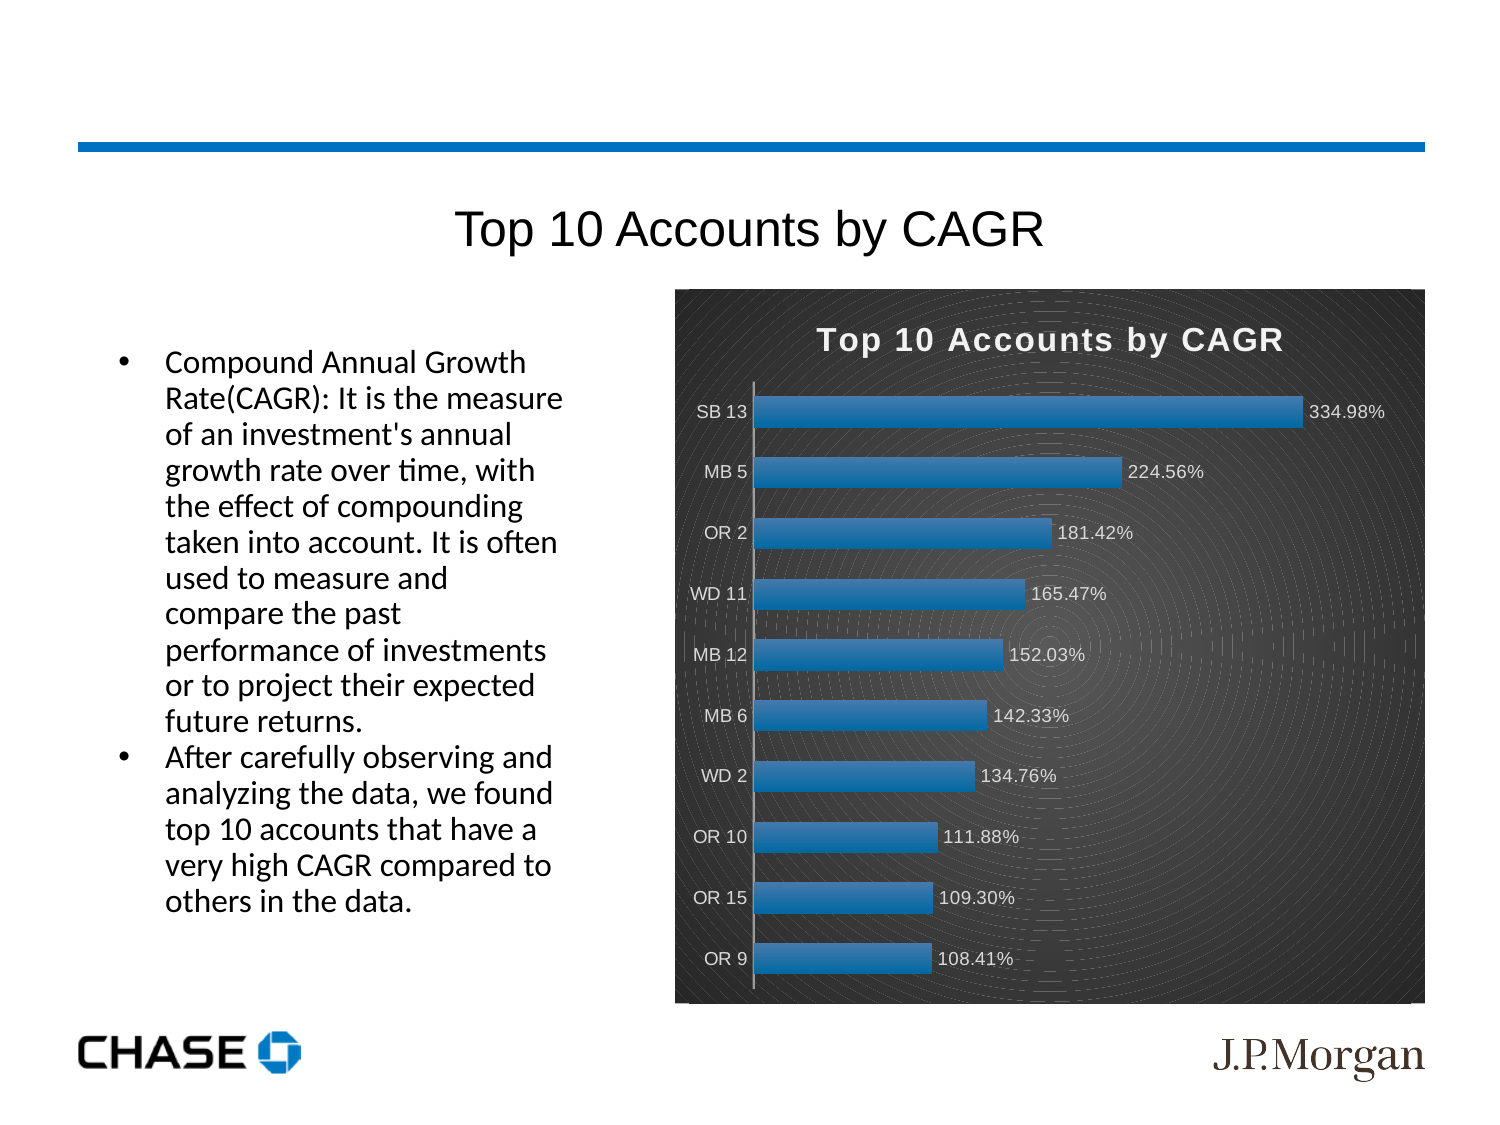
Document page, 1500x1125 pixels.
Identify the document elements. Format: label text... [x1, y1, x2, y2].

title Top 10 Accounts by CAGR [242, 189, 1258, 272]
text_box [1213, 1039, 1425, 1083]
picture [74, 1028, 308, 1077]
list Compound Annual Growth Rate(CAGR): It is the measure of an investment's annual growth rate over time, with the effect of compounding taken into account. It is often used to measure and compare the past performance of investments or to project their expected future returns. After carefully observing and analyzing the data, we found top 10 accounts that have a very high CAGR compared to others in the data. [103, 337, 588, 963]
chart [674, 289, 1426, 1004]
